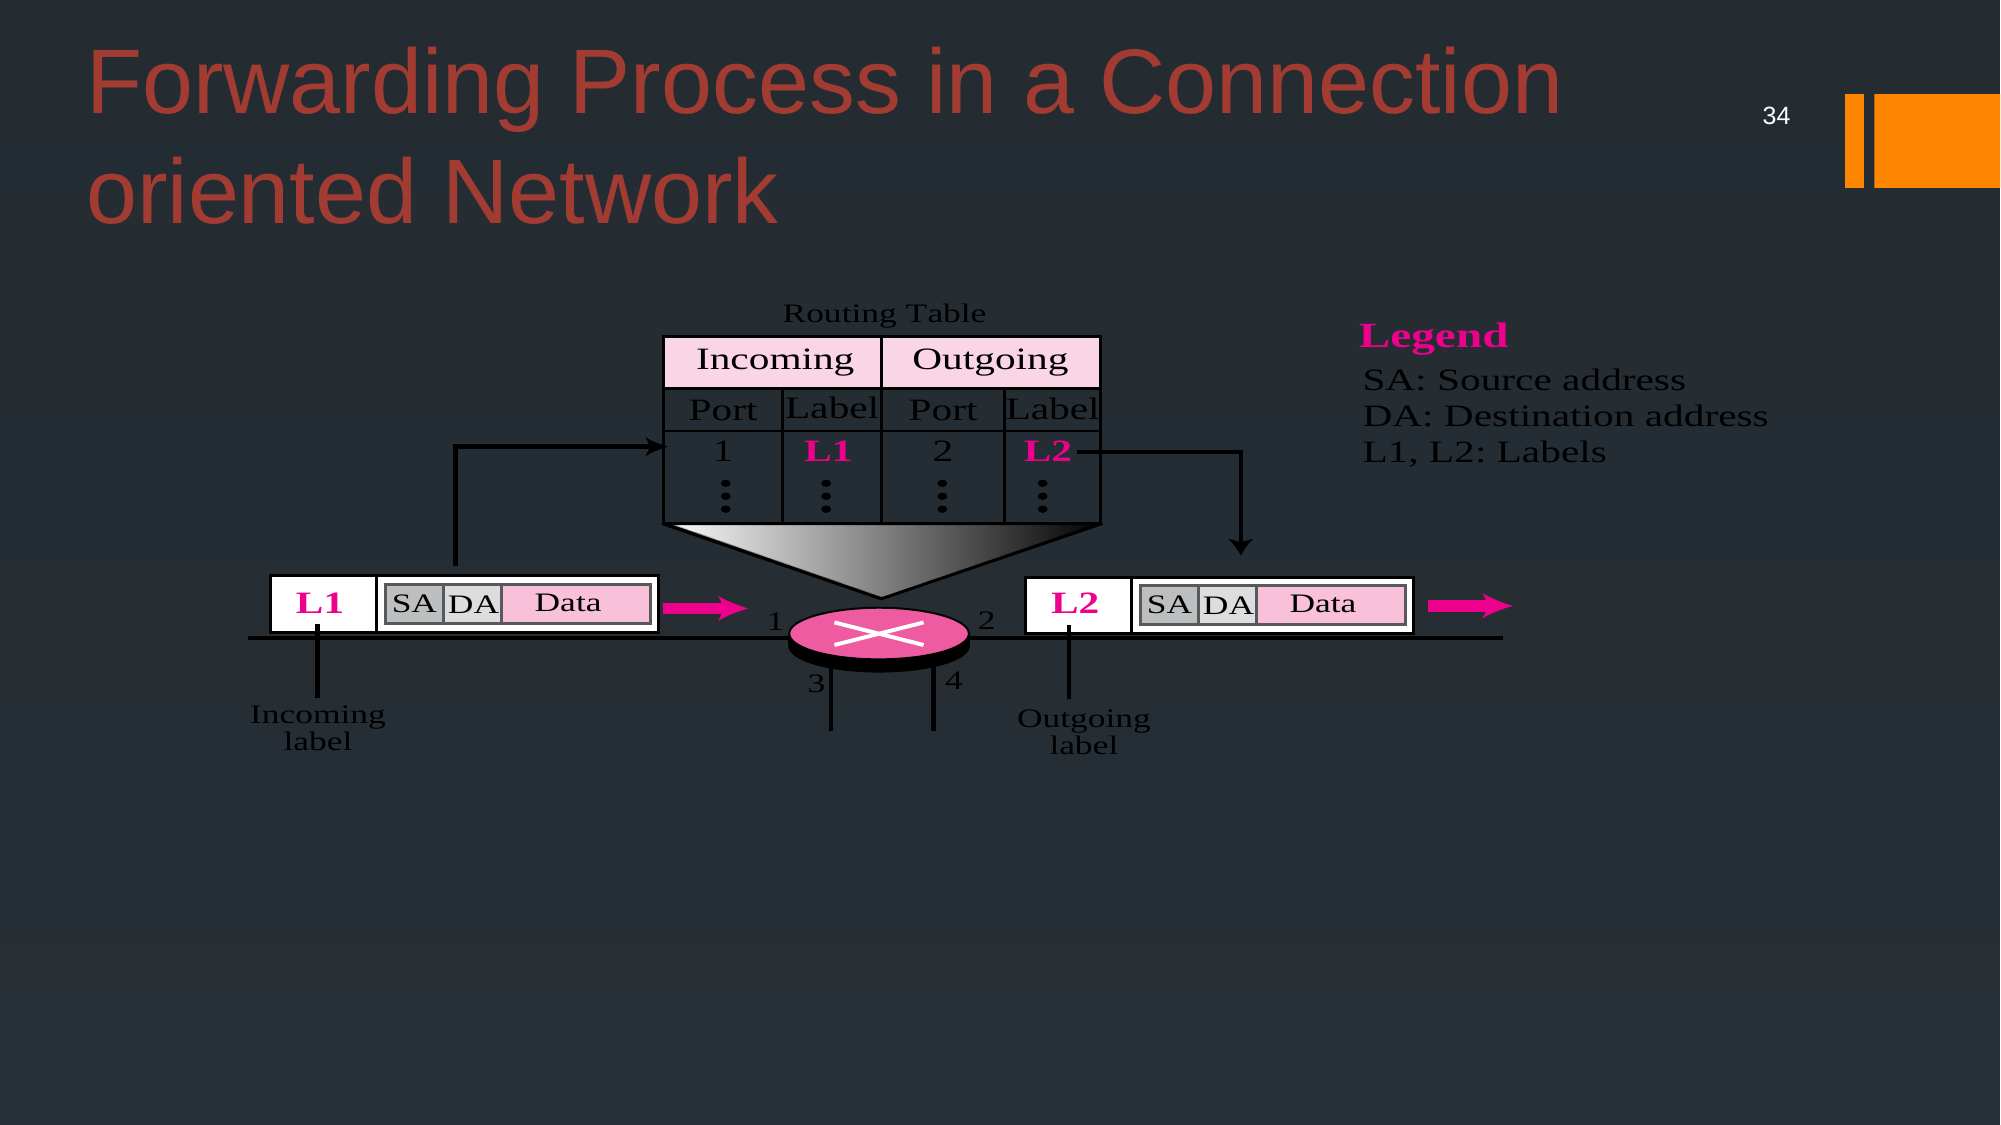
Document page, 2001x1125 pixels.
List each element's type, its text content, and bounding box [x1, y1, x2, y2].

text_box Forwarding Process in a Connection oriented Network [71, 14, 1885, 250]
picture [247, 299, 1784, 763]
